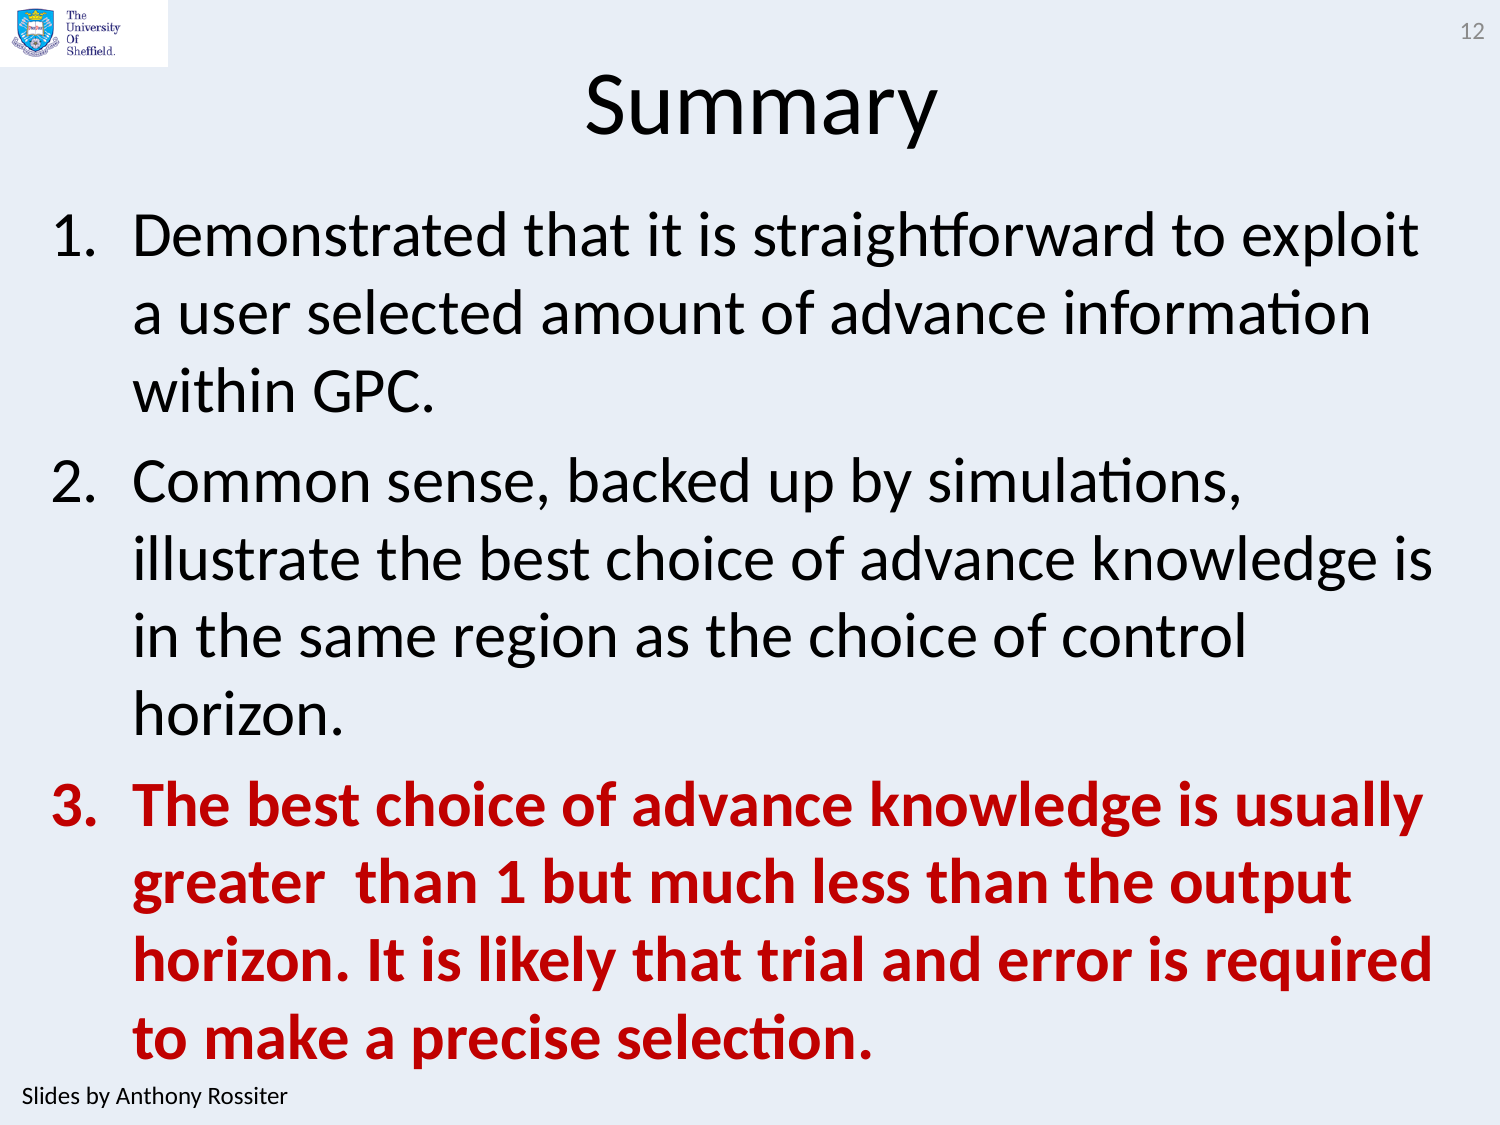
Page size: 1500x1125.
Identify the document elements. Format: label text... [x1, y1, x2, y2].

footer Slides by Anthony Rossiter [0, 1065, 317, 1125]
picture [0, 0, 168, 67]
title Summary [105, 23, 1418, 173]
slide_number 12 [1335, 0, 1500, 60]
list Demonstrated that it is straightforward to exploit a user selected amount of advance information within GPC. Common sense, backed up by simulations, illustrate the best choice of advance knowledge is in the same region as the choice of control horizon. The best choice of advance knowledge is usually greater than 1 but much less than the output horizon. It is likely that trial and error is required to make a precise selection. [35, 184, 1465, 1083]
